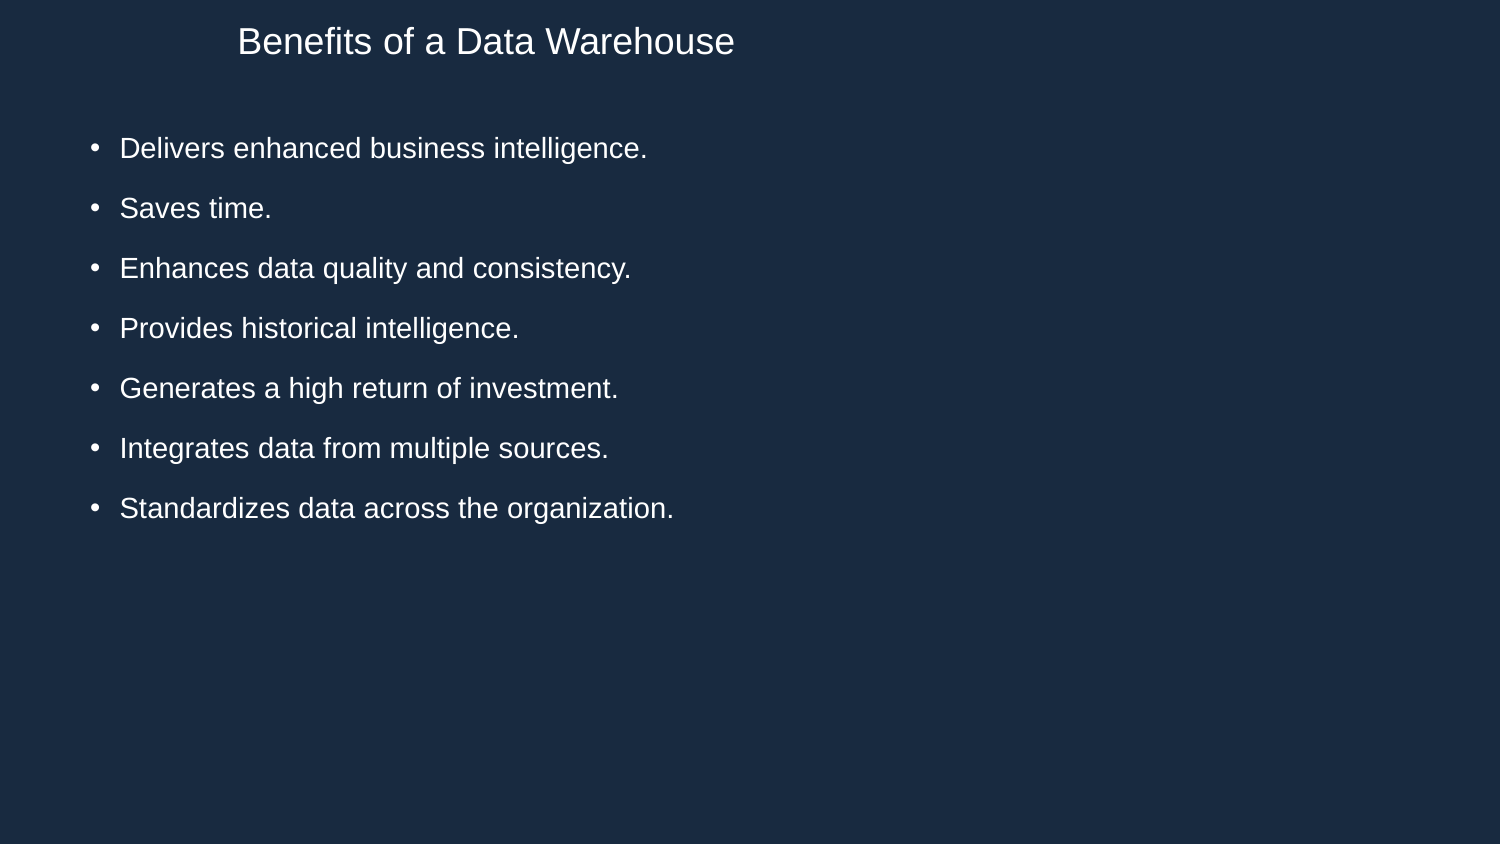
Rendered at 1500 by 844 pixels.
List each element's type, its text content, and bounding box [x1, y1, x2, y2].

text_box Delivers enhanced business intelligence. Saves time. Enhances data quality and consistency. Provides historical intelligence. Generates a high return of investment. Integrates data from multiple sources. Standardizes data across the organization. [75, 121, 774, 547]
text_box Benefits of a Data Warehouse [222, 9, 751, 70]
